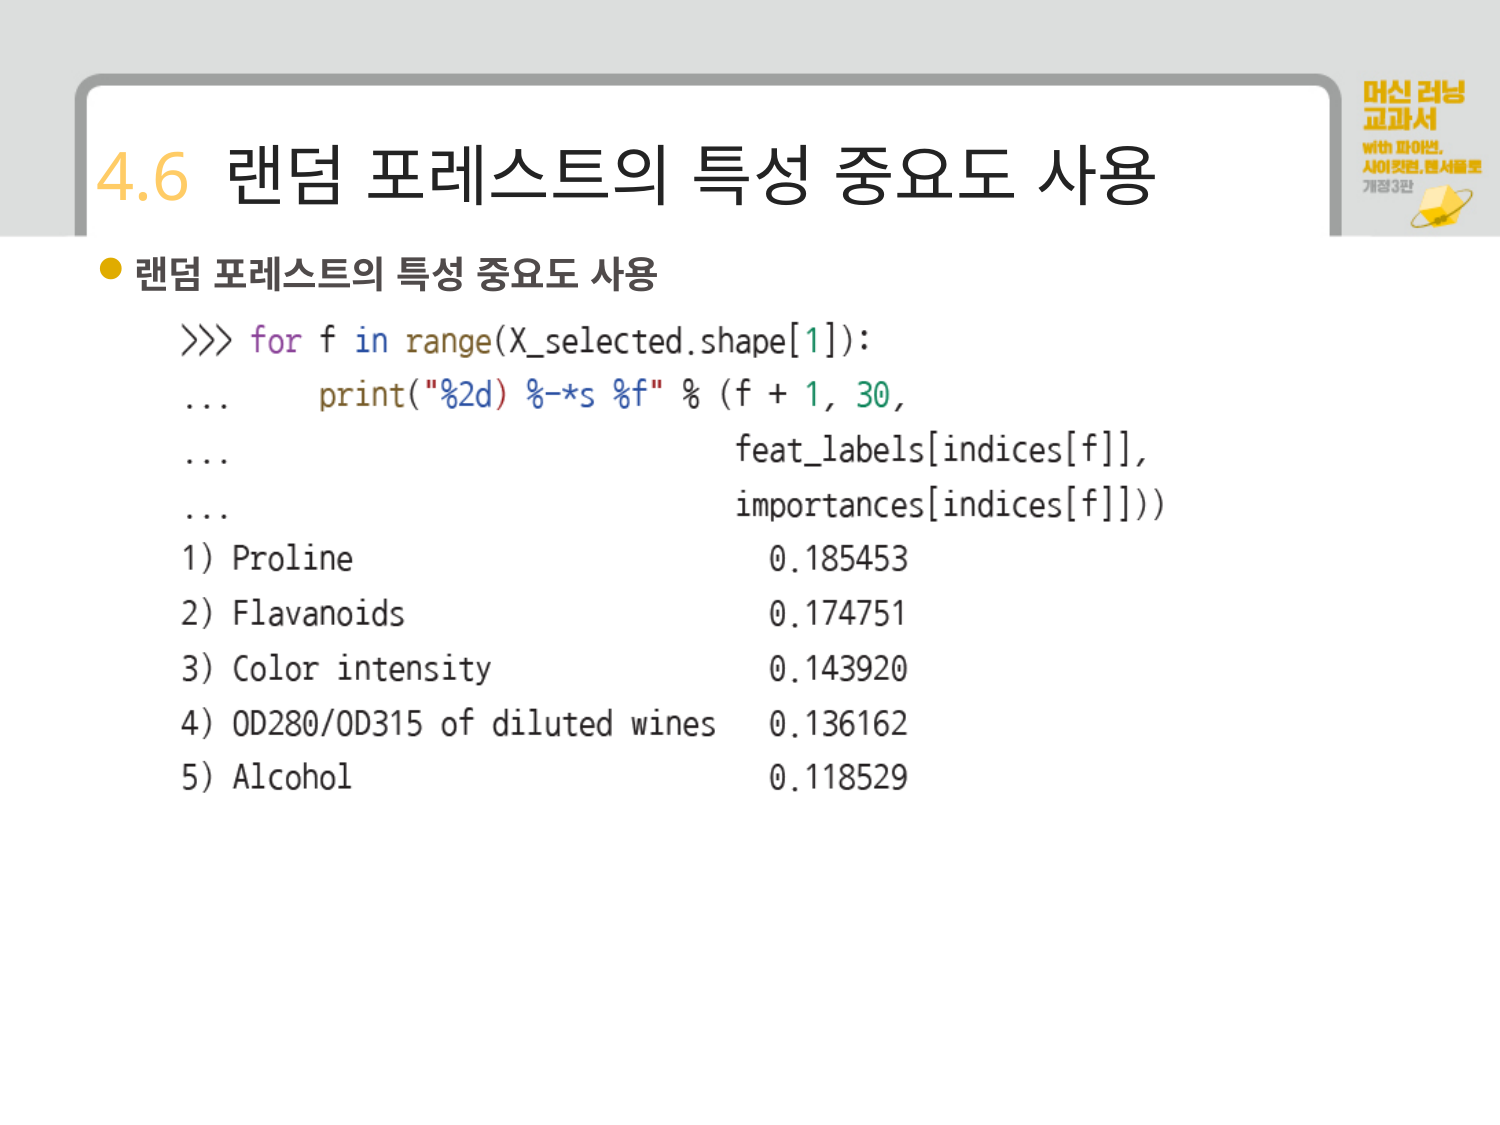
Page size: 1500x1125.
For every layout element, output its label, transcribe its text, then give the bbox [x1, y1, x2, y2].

title 4.6 랜덤 포레스트의 특성 중요도 사용 [81, 90, 1412, 222]
picture [0, 0, 1500, 1125]
list 랜덤 포레스트의 특성 중요도 사용 [81, 239, 1459, 1054]
